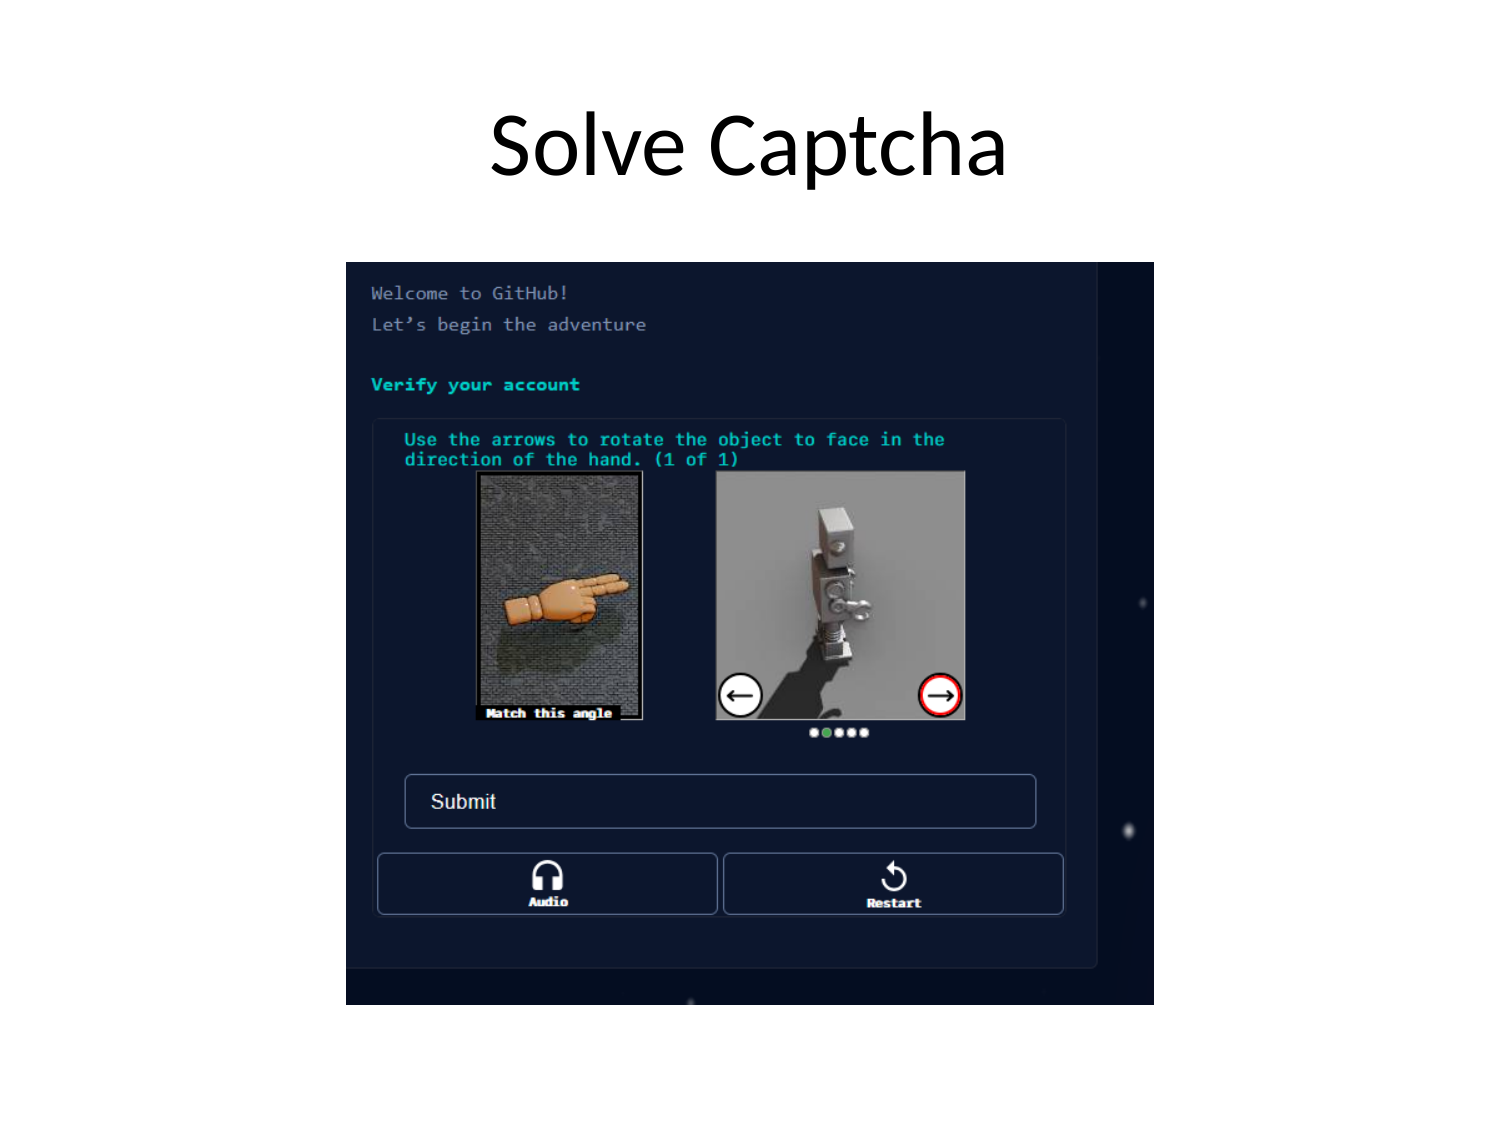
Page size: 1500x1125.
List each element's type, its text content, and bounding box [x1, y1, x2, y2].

title Solve Captcha [75, 45, 1425, 233]
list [346, 262, 1154, 1006]
